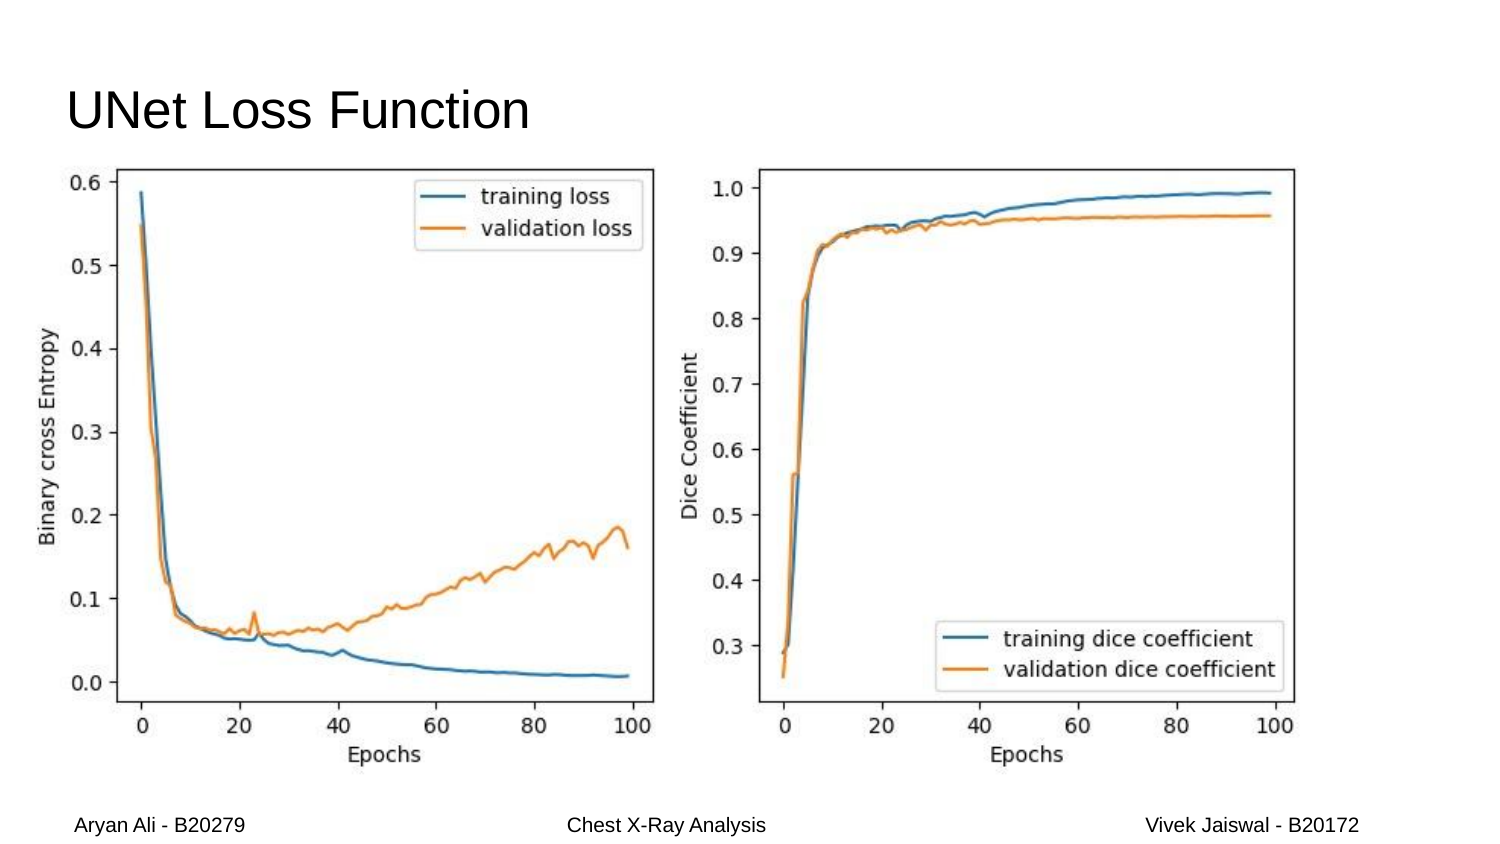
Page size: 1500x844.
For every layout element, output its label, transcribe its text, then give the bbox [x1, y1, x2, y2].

title UNet Loss Function [51, 60, 1449, 155]
picture [24, 154, 1310, 782]
